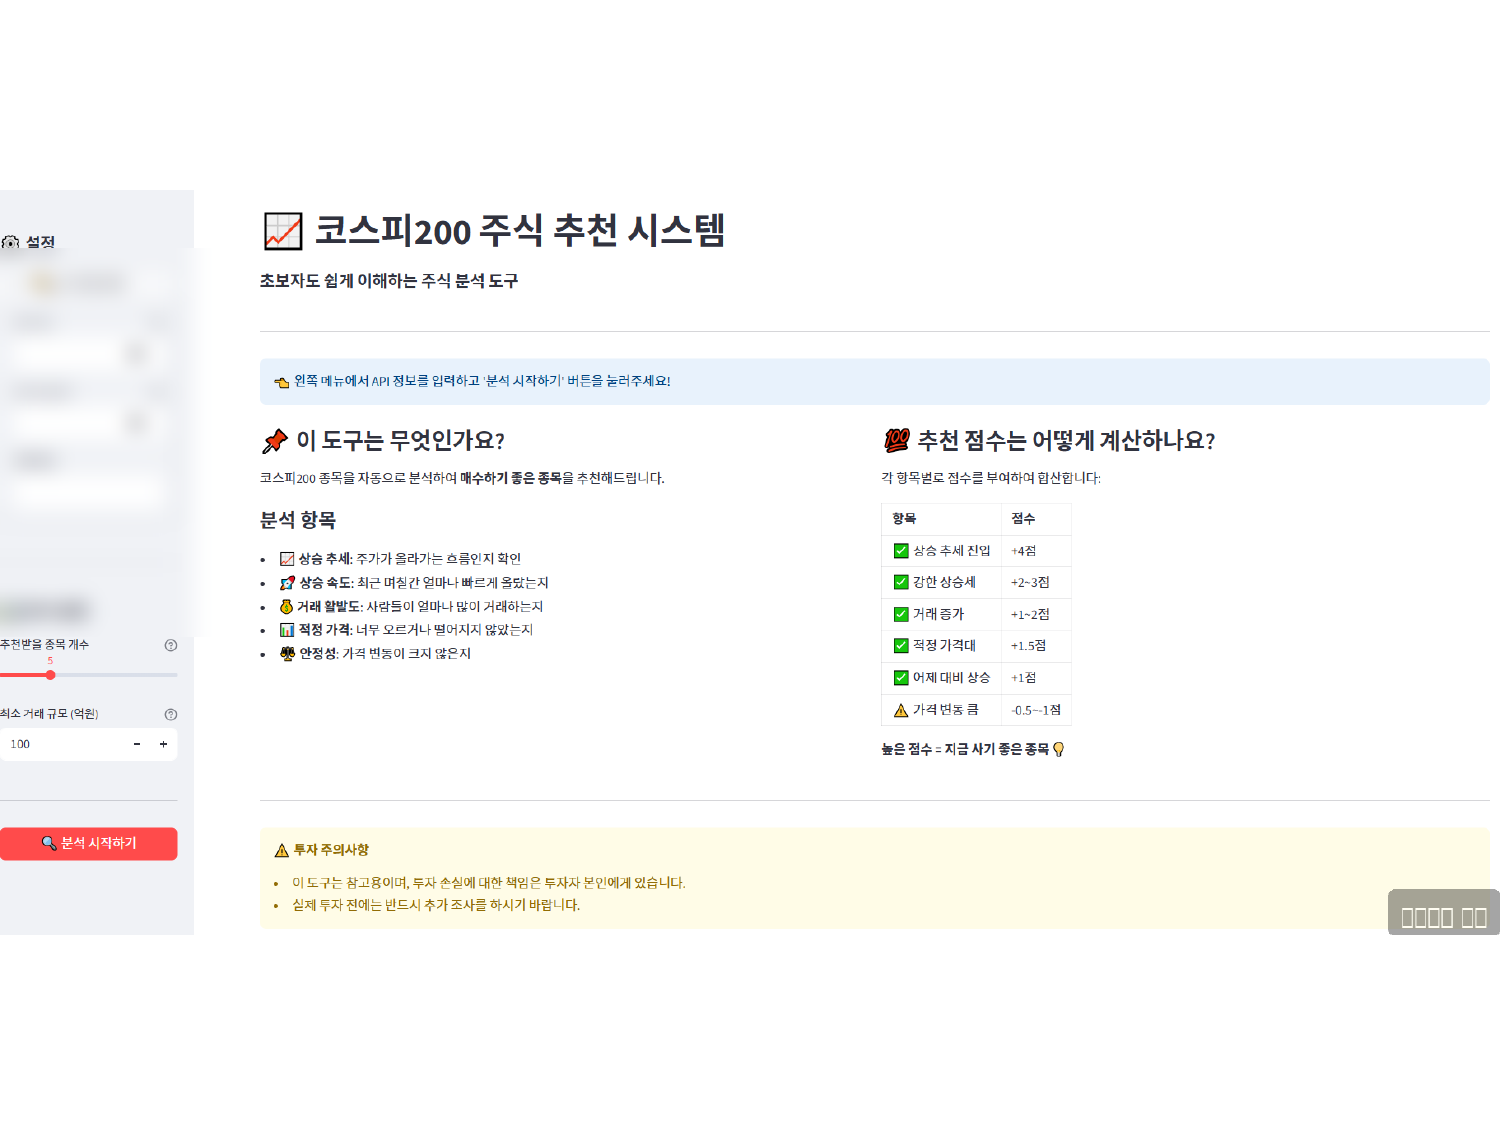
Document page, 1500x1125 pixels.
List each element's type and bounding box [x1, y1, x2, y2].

picture [0, 190, 1500, 935]
